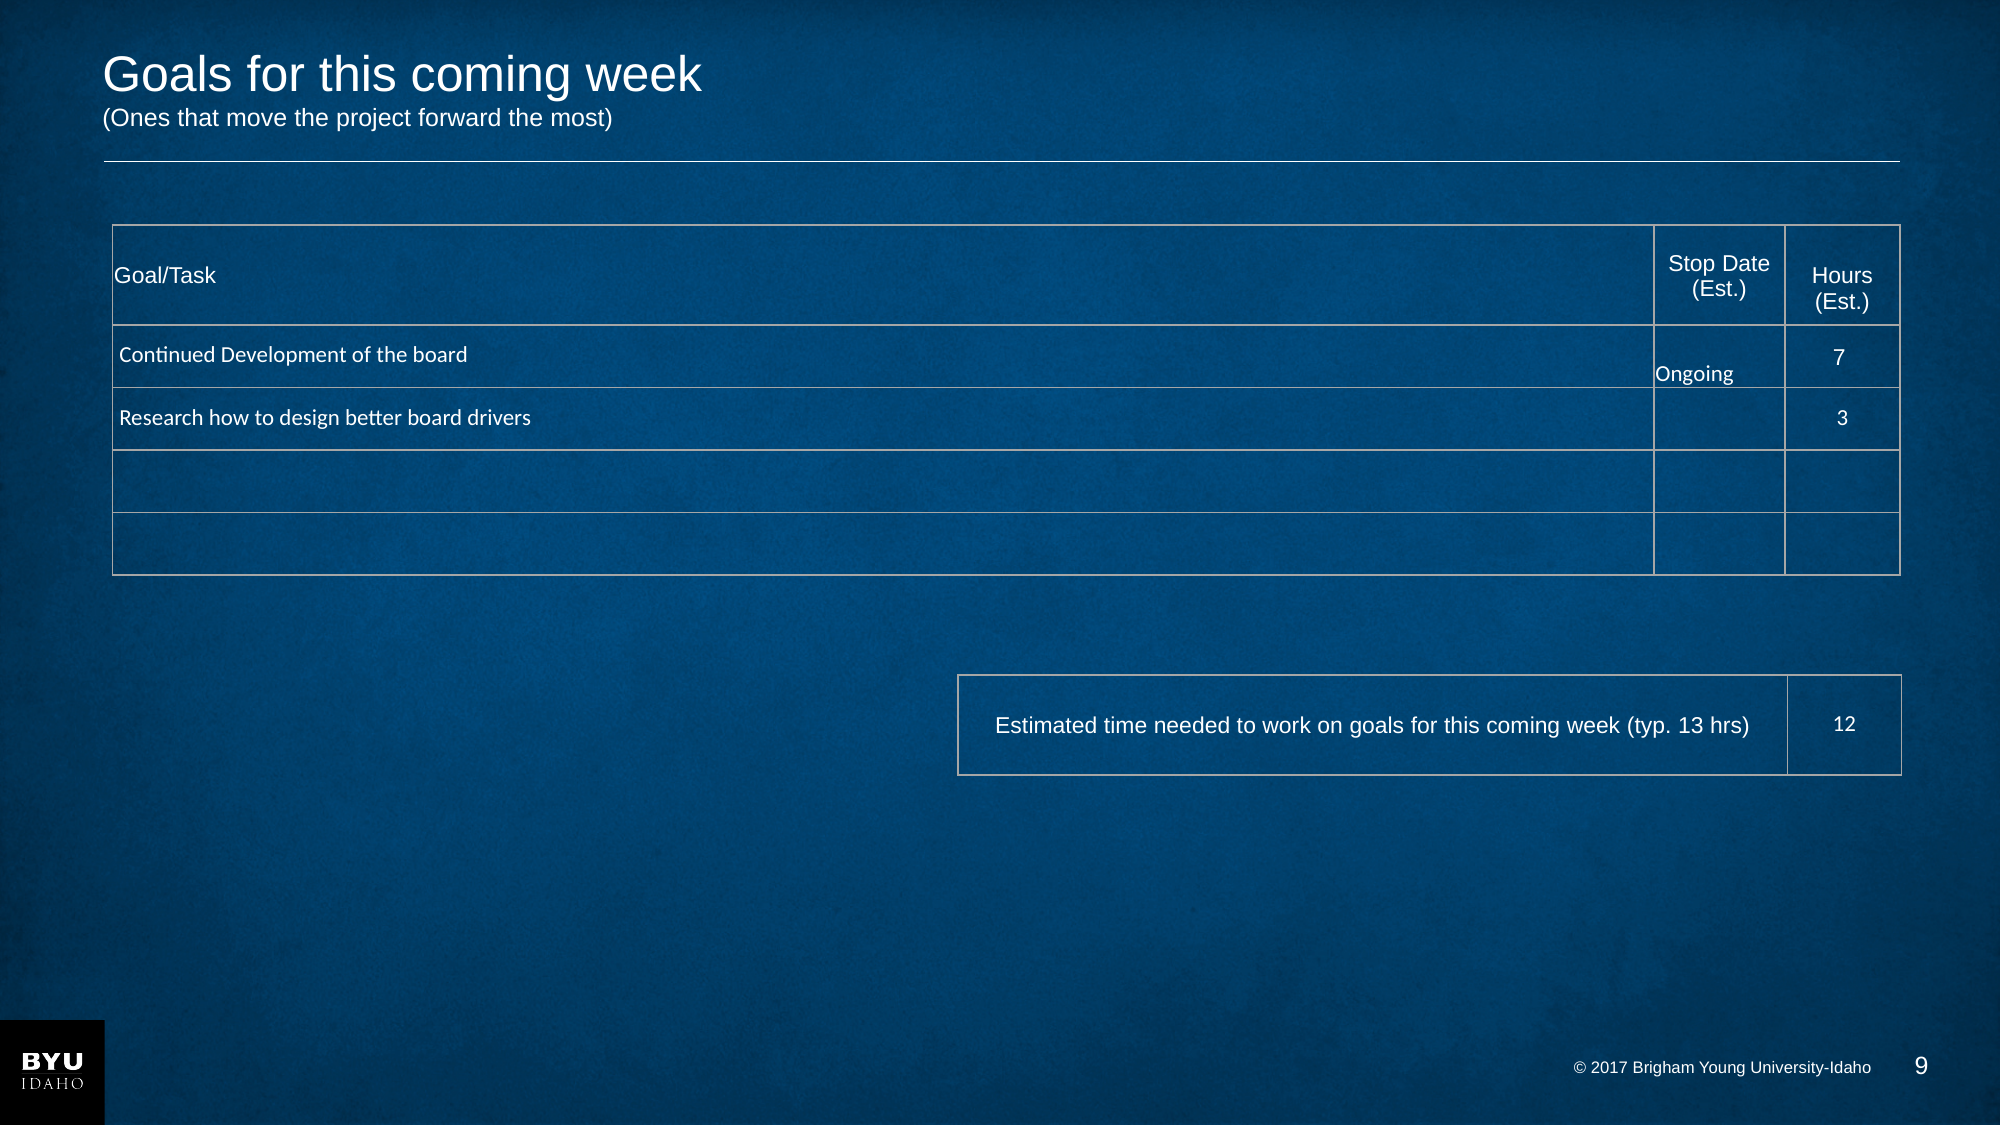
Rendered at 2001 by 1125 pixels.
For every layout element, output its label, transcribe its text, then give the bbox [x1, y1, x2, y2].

table_cell 7 [1786, 326, 1899, 387]
table_header Goal/Task [113, 226, 1653, 324]
table_cell [113, 513, 1653, 574]
title Goals for this coming week (Ones that move the project forward the most) [87, 12, 1900, 162]
table_cell 3 [1786, 388, 1899, 449]
picture [0, 0, 2000, 1125]
table_cell [1655, 513, 1784, 574]
table_cell [1655, 451, 1784, 512]
table_cell Ongoing [1655, 326, 1784, 387]
table_cell [1786, 451, 1899, 512]
table_cell [1786, 513, 1899, 574]
table_header Hours (Est.) [1786, 226, 1899, 324]
table_cell Research how to design better board drivers [113, 388, 1653, 449]
table_cell [113, 451, 1653, 512]
table_header Estimated time needed to work on goals for this coming week (typ. 13 hrs) [959, 676, 1787, 774]
table_cell Continued Development of the board [113, 326, 1653, 387]
table_header Stop Date (Est.) [1655, 226, 1784, 324]
table_cell [1655, 388, 1784, 449]
table_header 12 [1788, 676, 1901, 774]
